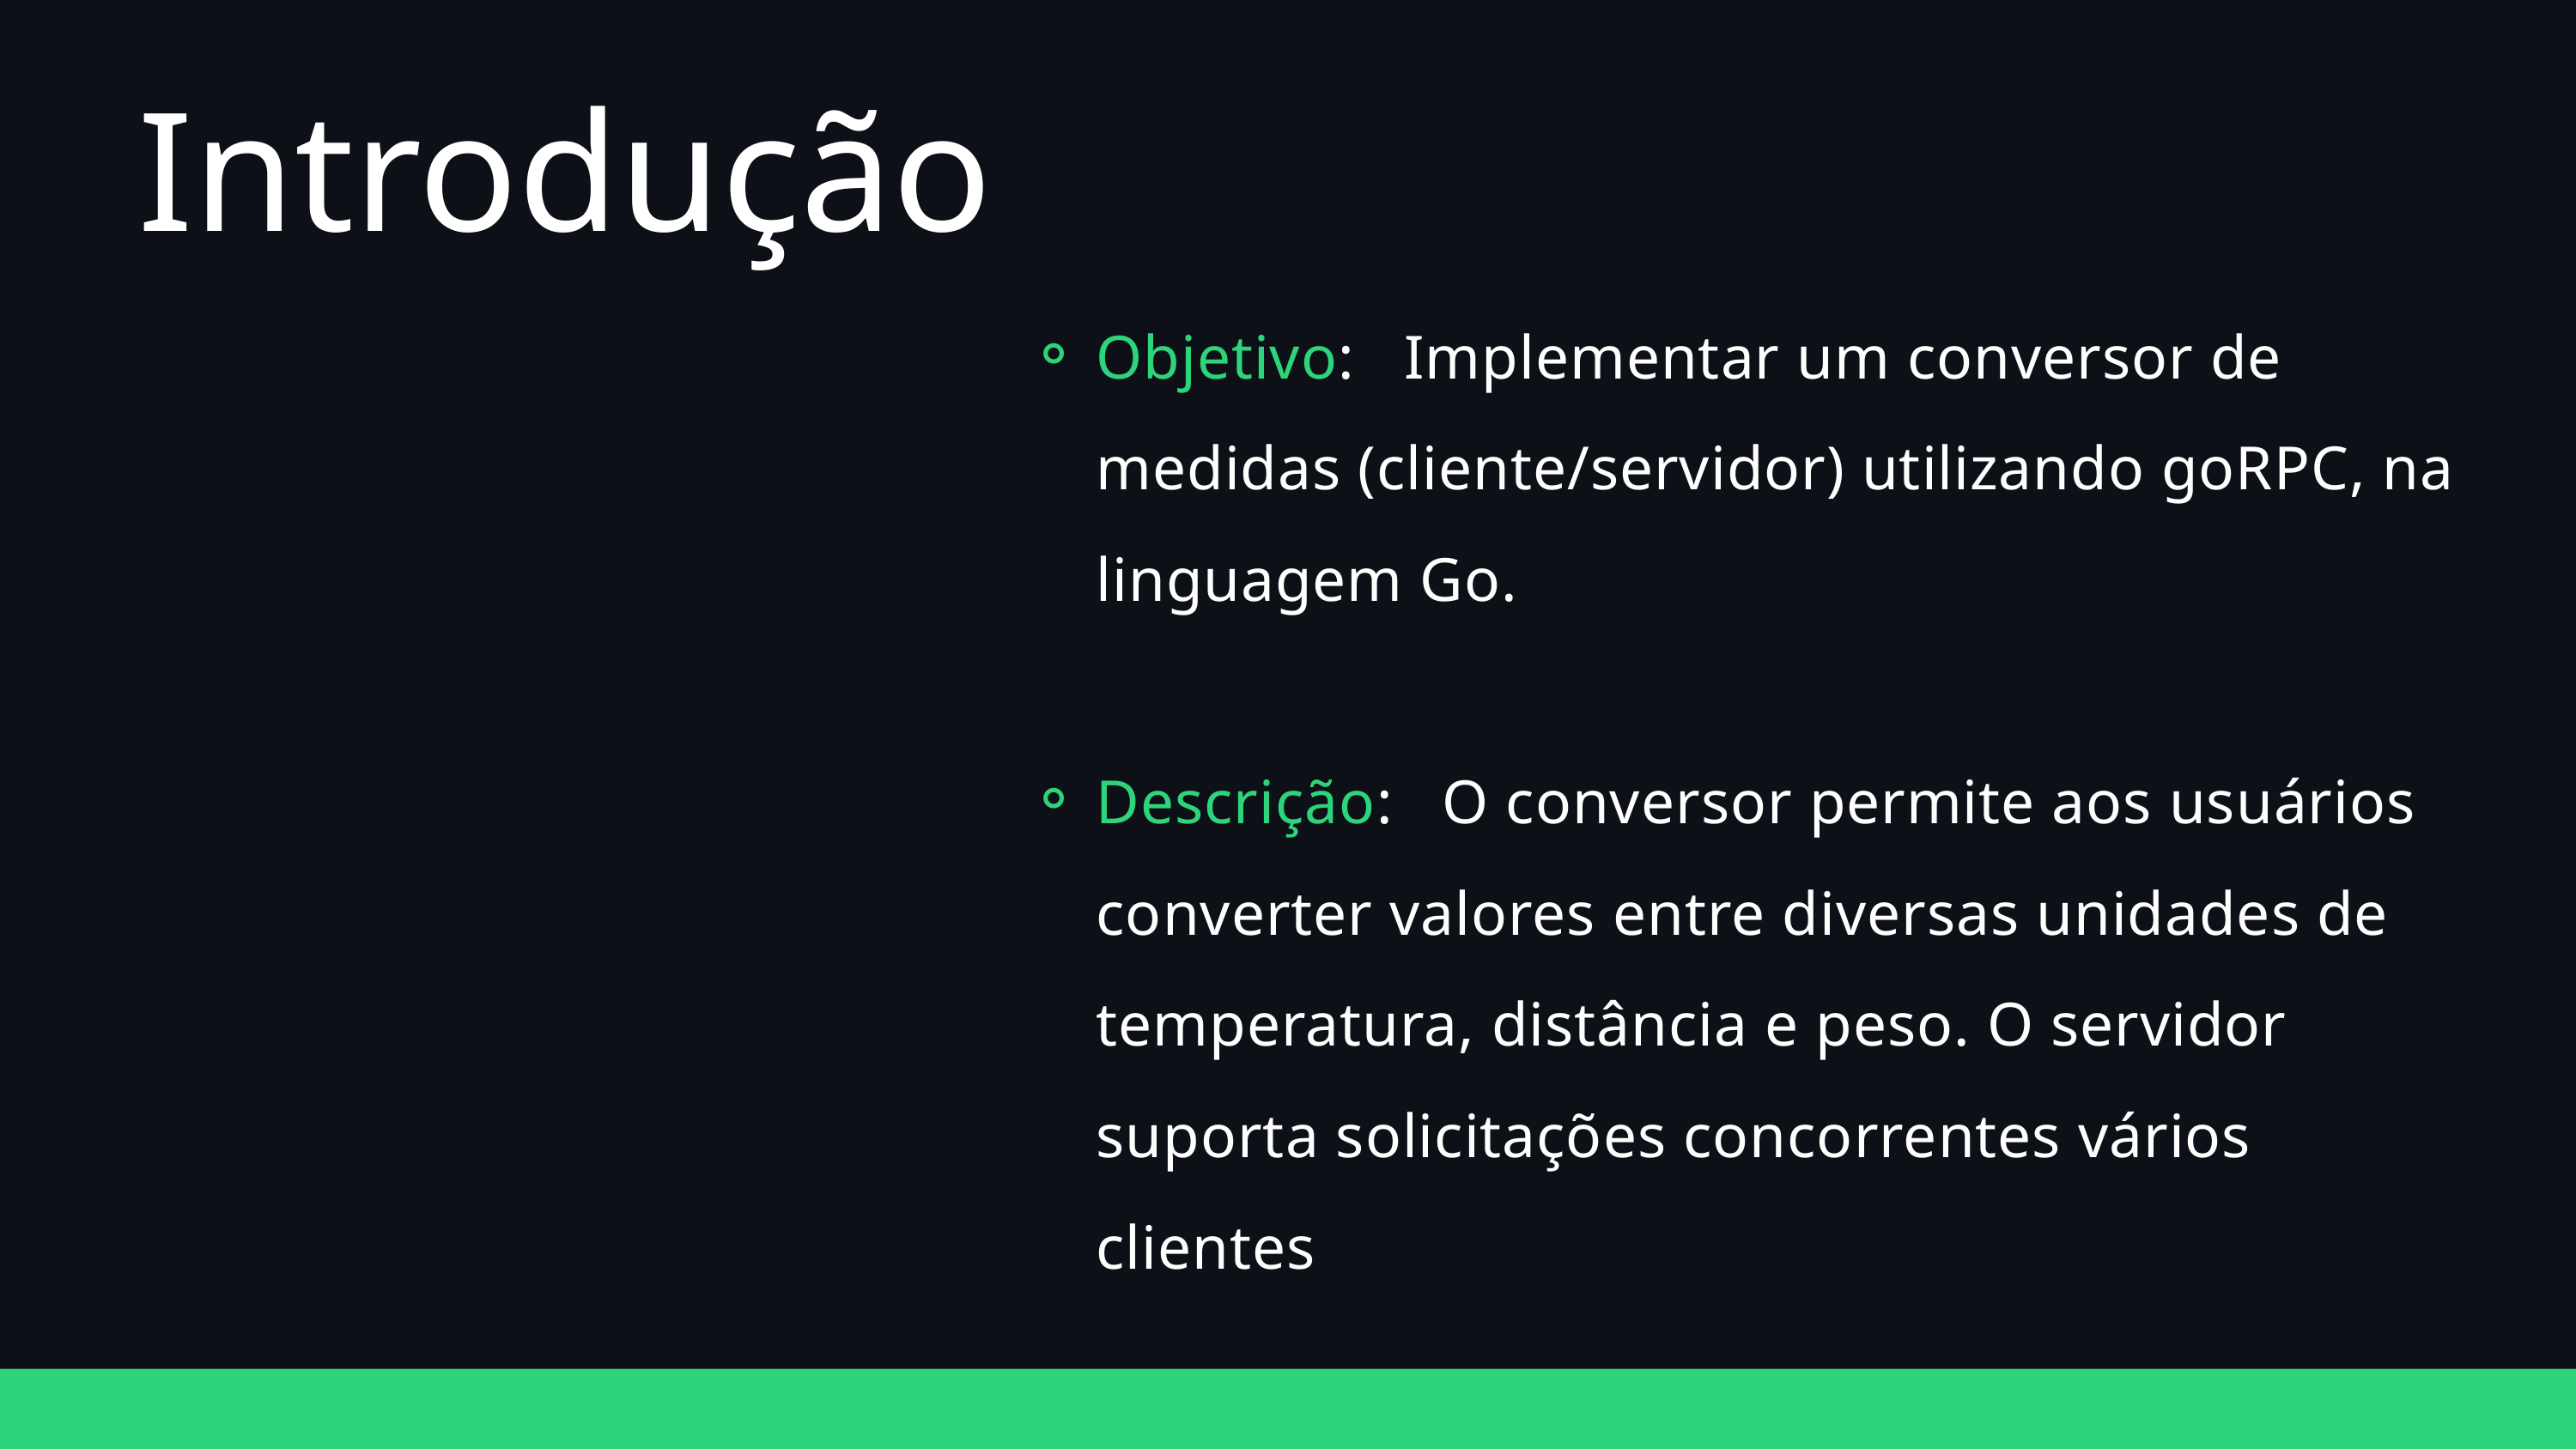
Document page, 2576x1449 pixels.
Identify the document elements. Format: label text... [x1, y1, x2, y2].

text_box Objetivo: Implementar um conversor de medidas (cliente/servidor) utilizando goRPC, na linguagem Go. Descrição: O conversor permite aos usuários converter valores entre diversas unidades de temperatura, distância e peso. O servidor suporta solicitações concorrentes vários clientes [893, 167, 2482, 1368]
text_box Introdução [137, 88, 1041, 265]
text_box [0, 1368, 2576, 1449]
